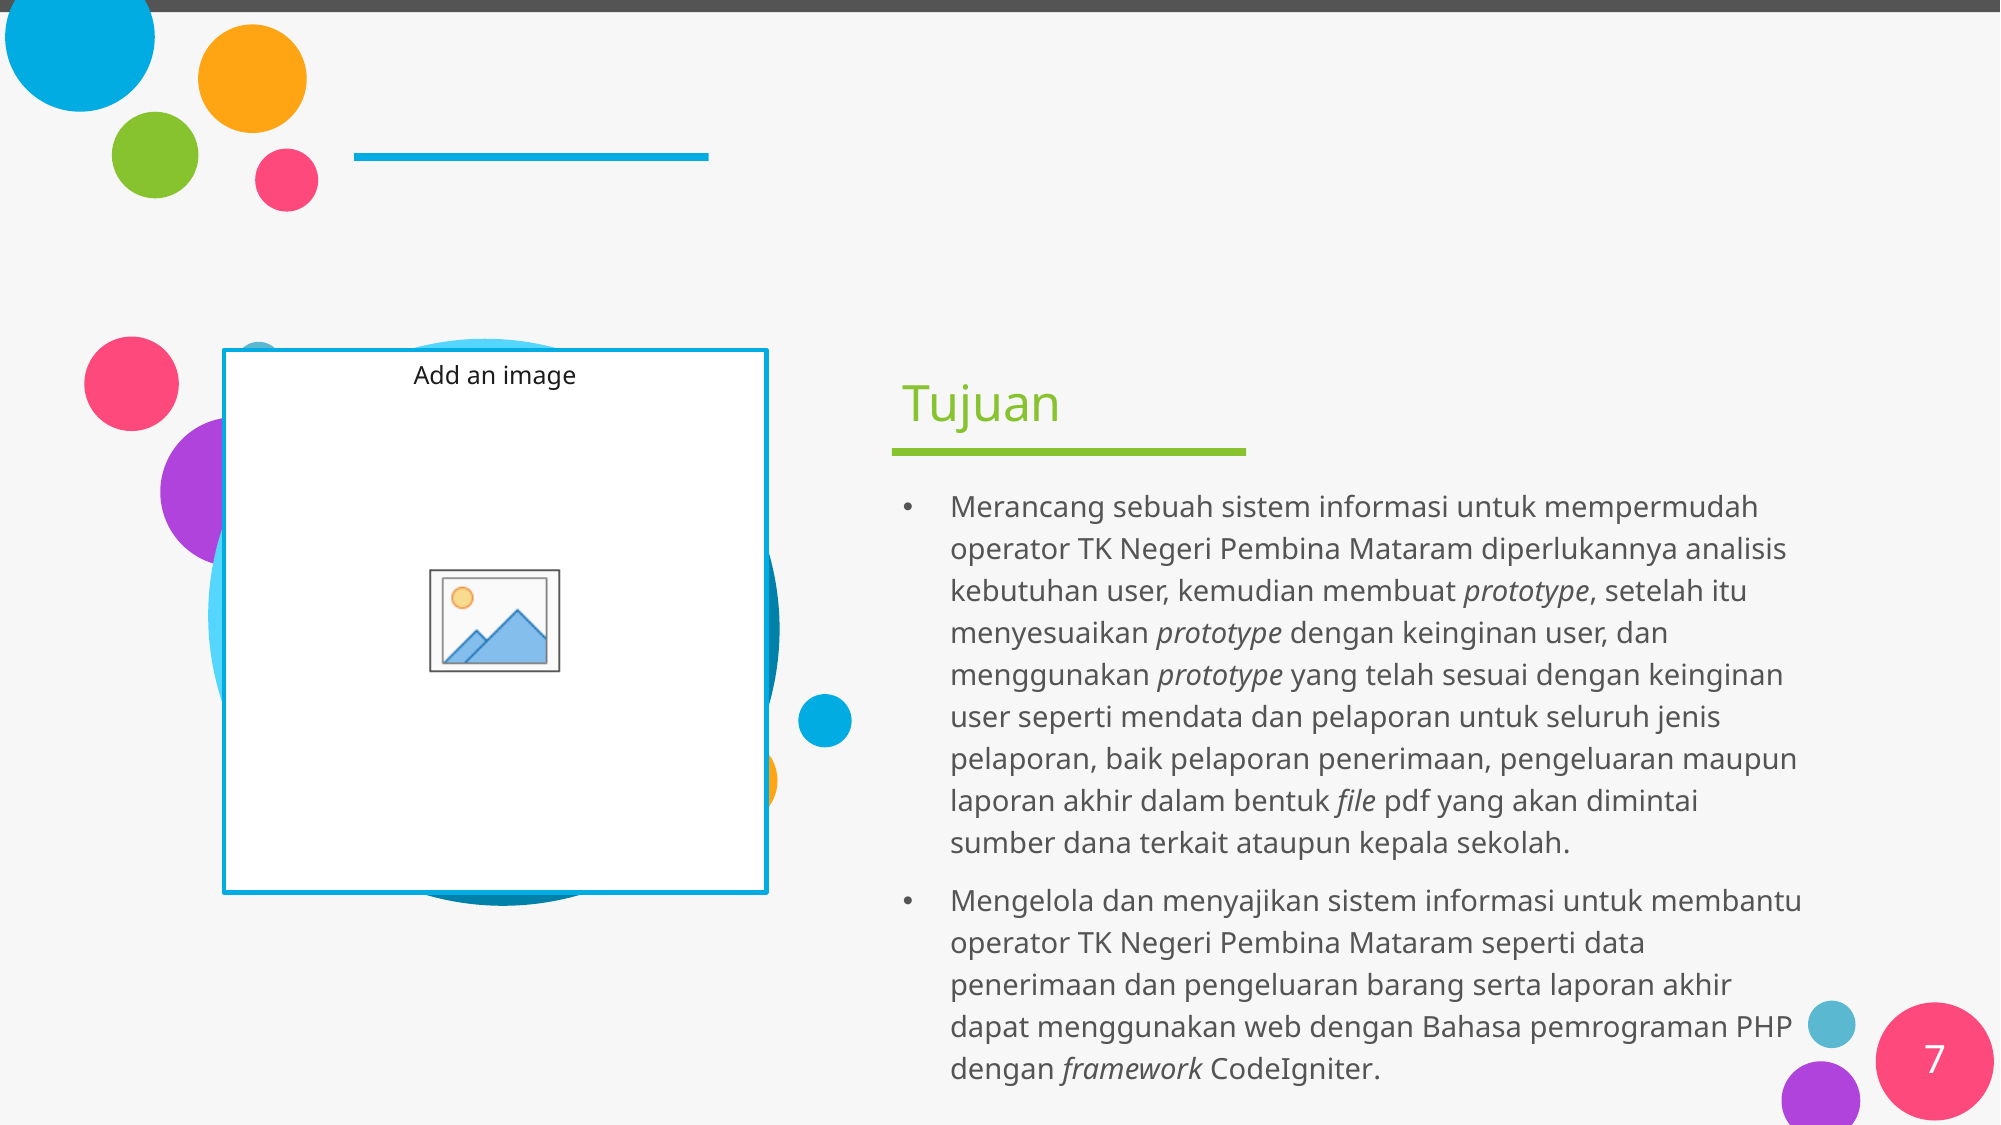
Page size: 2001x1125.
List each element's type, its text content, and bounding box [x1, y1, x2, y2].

slide_number 7 [1875, 1031, 1994, 1092]
footer [1149, 1035, 1783, 1095]
list Tujuan [876, 342, 1832, 445]
picture [227, 353, 763, 889]
list Merancang sebuah sistem informasi untuk mempermudah operator TK Negeri Pembina Mataram diperlukannya analisis kebutuhan user, kemudian membuat prototype, setelah itu menyesuaikan prototype dengan keinginan user, dan menggunakan prototype yang telah sesuai dengan keinginan user seperti mendata dan pelaporan untuk seluruh jenis pelaporan, baik pelaporan penerimaan, pengeluaran maupun laporan akhir dalam bentuk file pdf yang akan dimintai sumber dana terkait ataupun kepala sekolah. Mengelola dan menyajikan sistem informasi untuk membantu operator TK Negeri Pembina Mataram seperti data penerimaan dan pengeluaran barang serta laporan akhir dapat menggunakan web dengan Bahasa pemrograman PHP dengan framework CodeIgniter. [876, 468, 1832, 892]
